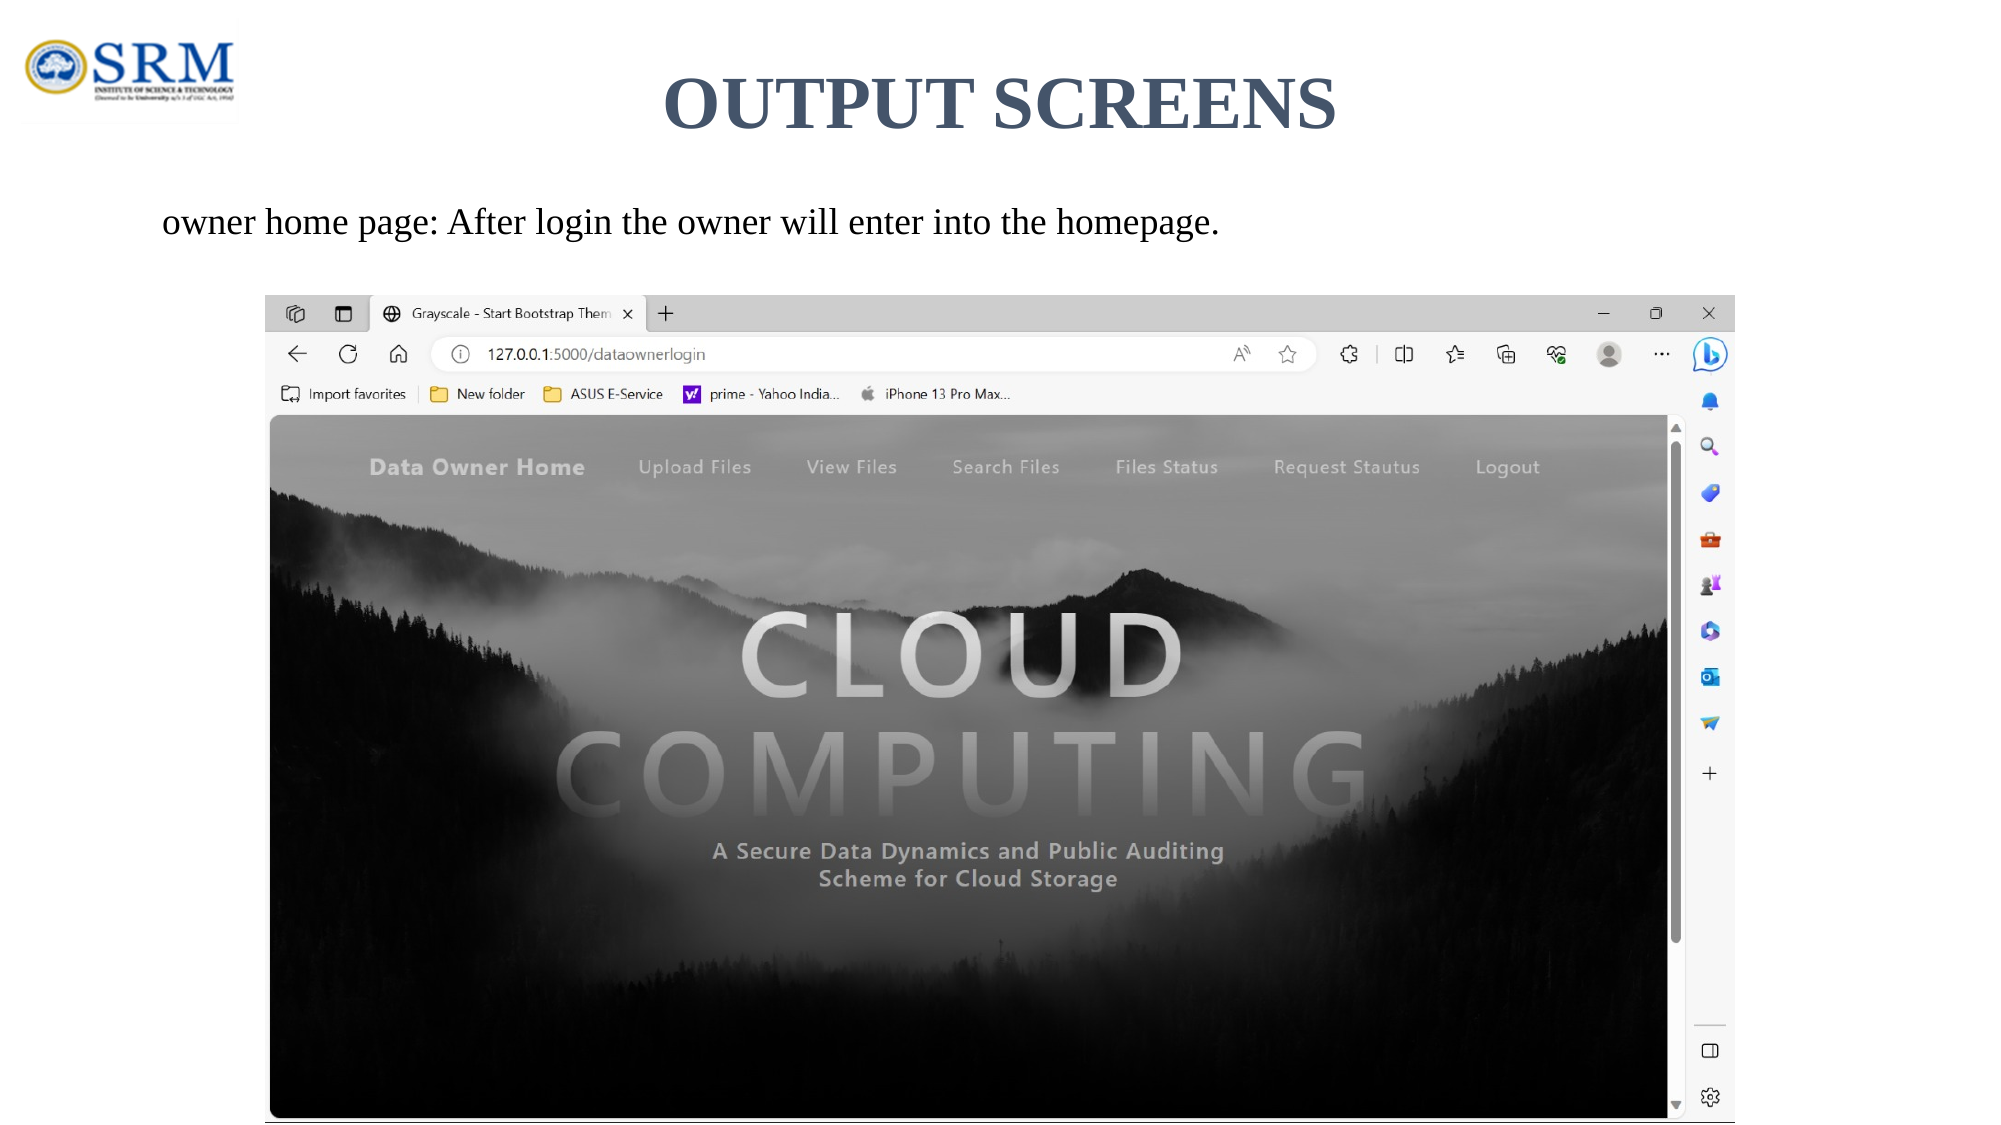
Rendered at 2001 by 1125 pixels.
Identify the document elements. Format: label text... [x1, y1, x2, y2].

text_box OUTPUT SCREENS [220, 0, 1632, 136]
picture [21, 18, 240, 125]
text_box owner home page: After login the owner will enter into the homepage. [147, 189, 1247, 295]
picture [265, 295, 1735, 1123]
